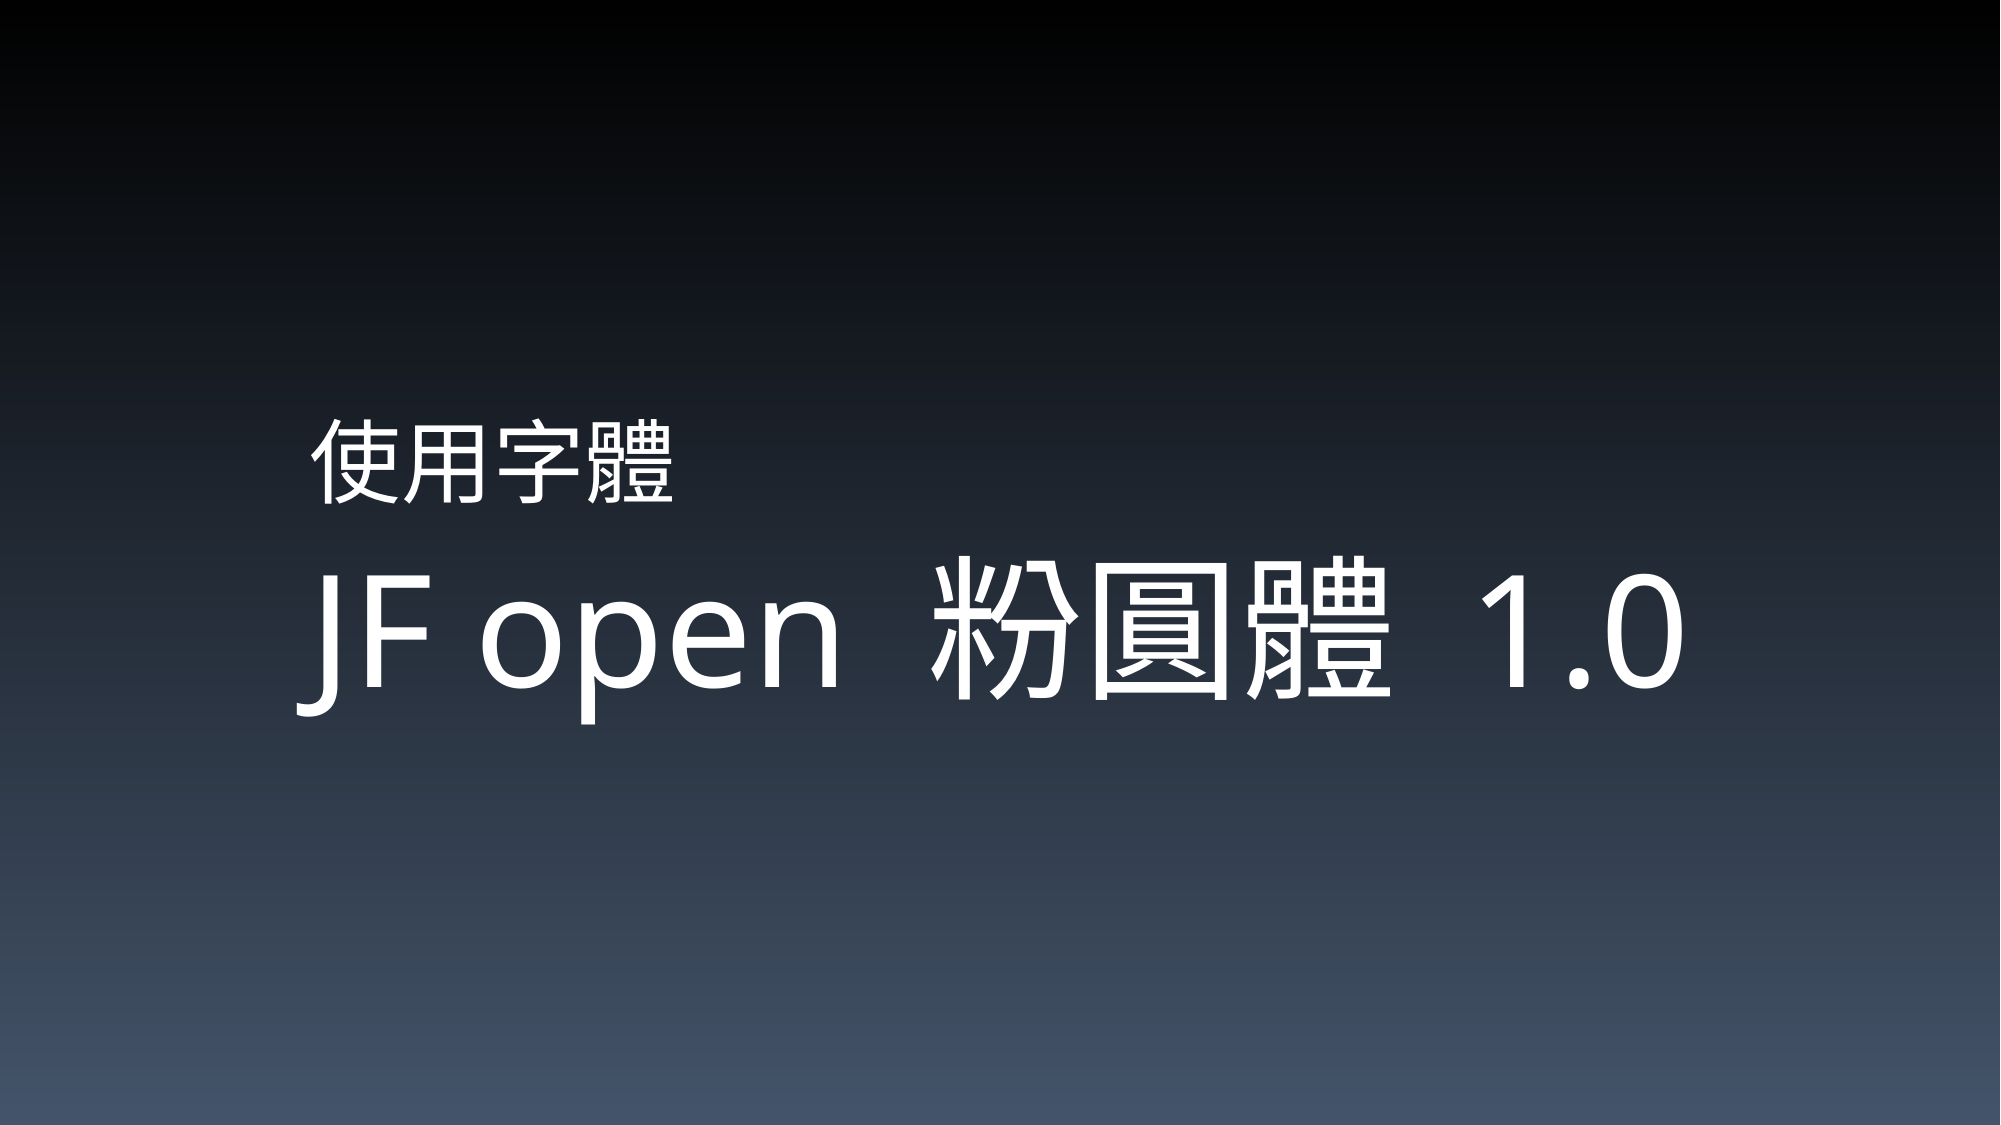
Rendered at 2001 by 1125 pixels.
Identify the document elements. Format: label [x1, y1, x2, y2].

text_box [293, 397, 1707, 728]
